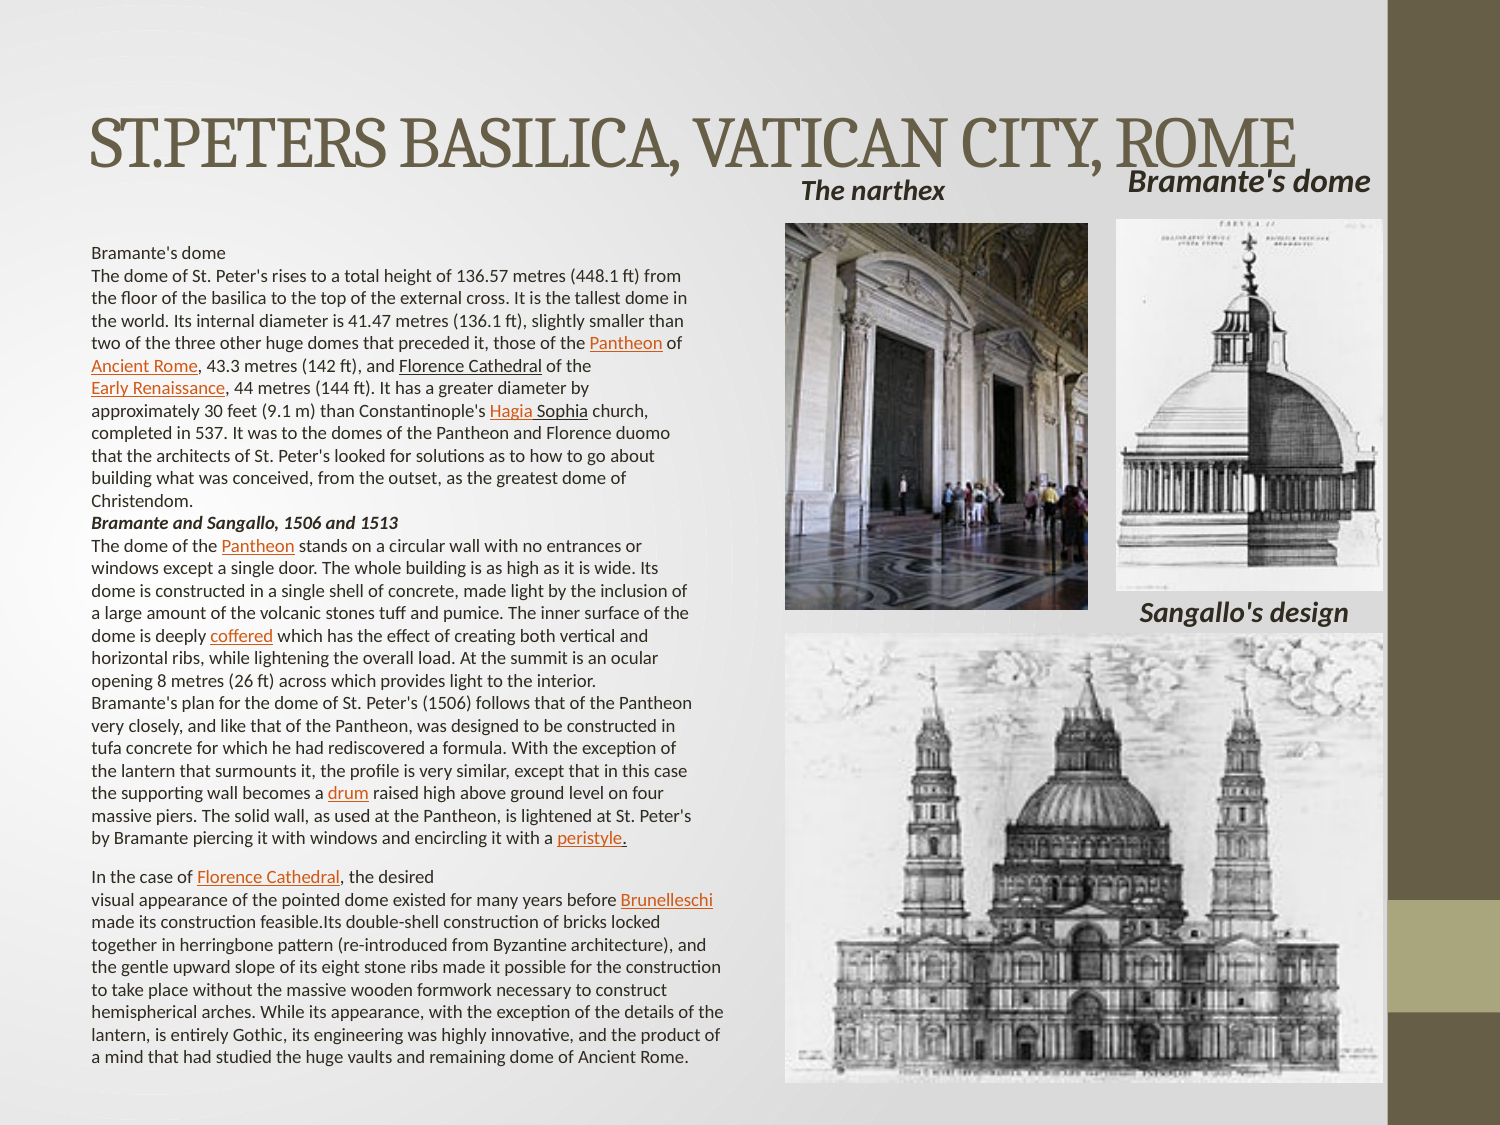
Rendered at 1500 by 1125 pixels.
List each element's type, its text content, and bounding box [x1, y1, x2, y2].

text_box Bramante's dome The dome of St. Peter's rises to a total height of 136.57 metres (448.1 ft) from the floor of the basilica to the top of the external cross. It is the tallest dome in the world. Its internal diameter is 41.47 metres (136.1 ft), slightly smaller than two of the three other huge domes that preceded it, those of the Pantheon of Ancient Rome, 43.3 metres (142 ft), and Florence Cathedral of the Early Renaissance, 44 metres (144 ft). It has a greater diameter by approximately 30 feet (9.1 m) than Constantinople's Hagia Sophia church, completed in 537. It was to the domes of the Pantheon and Florence duomo that the architects of St. Peter's looked for solutions as to how to go about building what was conceived, from the outset, as the greatest dome of Christendom. Bramante and Sangallo, 1506 and 1513 The dome of the Pantheon stands on a circular wall with no entrances or windows except a single door. The whole building is as high as it is wide. Its dome is constructed in a single shell of concrete, made light by the inclusion of a large amount of the volcanic stones tuff and pumice. The inner surface of the dome is deeply coffered which has the effect of creating both vertical and horizontal ribs, while lightening the overall load. At the summit is an ocular opening 8 metres (26 ft) across which provides light to the interior. Bramante's plan for the dome of St. Peter's (1506) follows that of the Pantheon very closely, and like that of the Pantheon, was designed to be constructed in tufa concrete for which he had rediscovered a formula. With the exception of the lantern that surmounts it, the profile is very similar, except that in this case the supporting wall becomes a drum raised high above ground level on four massive piers. The solid wall, as used at the Pantheon, is lightened at St. Peter's by Bramante piercing it with windows and encircling it with a peristyle. [76, 233, 715, 856]
title ST.PETERS BASILICA, VATICAN CITY, ROME [75, 45, 1325, 233]
picture [784, 632, 1383, 1083]
text_box Bramante's dome [1113, 152, 1401, 207]
picture [784, 223, 1088, 611]
picture [1115, 219, 1383, 591]
text_box In the case of Florence Cathedral, the desired visual appearance of the pointed dome existed for many years before Brunelleschi made its construction feasible.Its double-shell construction of bricks locked together in herringbone pattern (re-introduced from Byzantine architecture), and the gentle upward slope of its eight stone ribs made it possible for the construction to take place without the massive wooden formwork necessary to construct hemispherical arches. While its appearance, with the exception of the details of the lantern, is entirely Gothic, its engineering was highly innovative, and the product of a mind that had studied the huge vaults and remaining dome of Ancient Rome. [76, 857, 739, 1076]
text_box The narthex [785, 163, 961, 214]
text_box Sangallo's design [1125, 594, 1390, 628]
